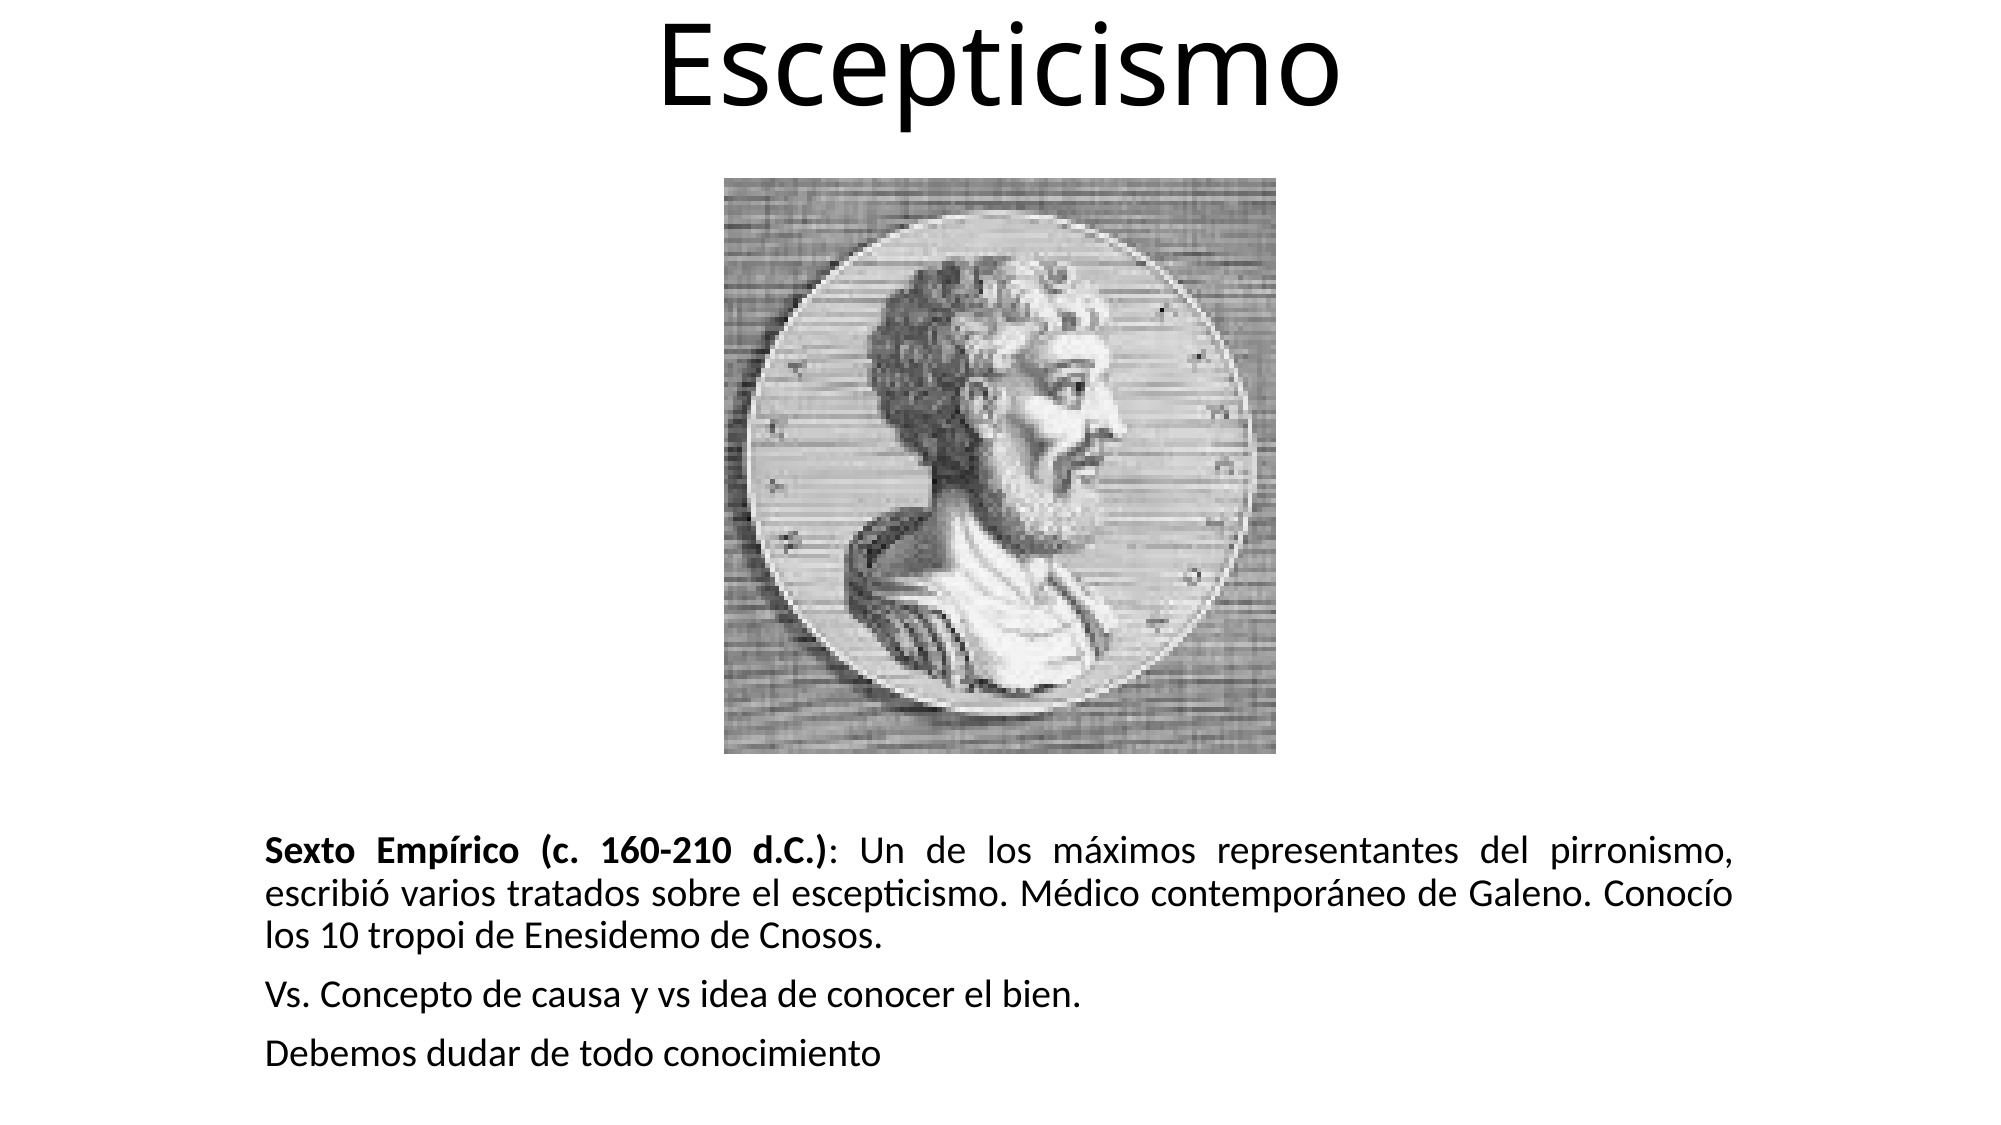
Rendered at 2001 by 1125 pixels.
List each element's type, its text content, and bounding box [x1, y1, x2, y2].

picture [723, 178, 1276, 754]
title Escepticismo [249, 0, 1750, 138]
subtitle Sexto Empírico (c. 160-210 d.C.): Un de los máximos representantes del pirronismo, escribió varios tratados sobre el escepticismo. Médico contemporáneo de Galeno. Conocío los 10 tropoi de Enesidemo de Cnosos. Vs. Concepto de causa y vs idea de conocer el bien. Debemos dudar de todo conocimiento [249, 821, 1750, 1086]
